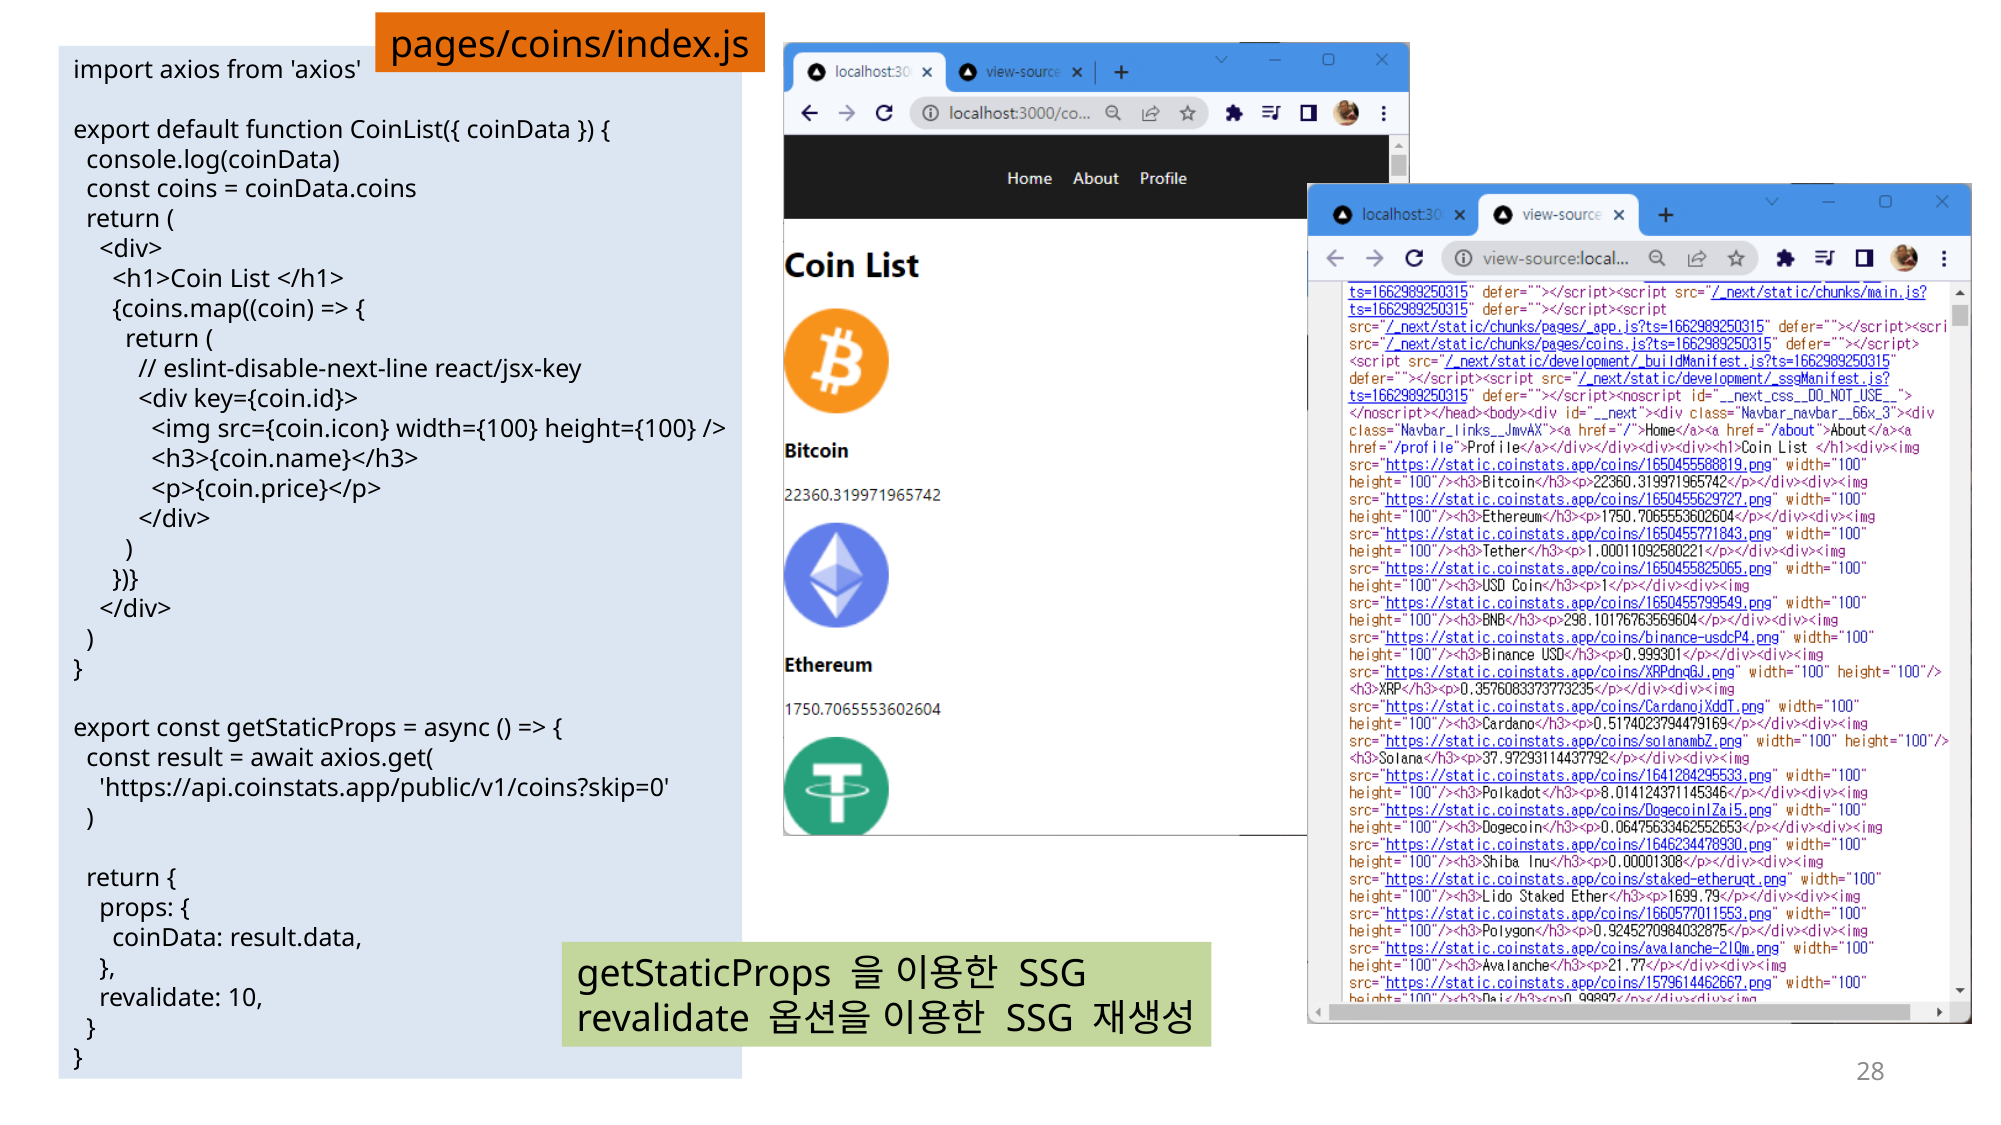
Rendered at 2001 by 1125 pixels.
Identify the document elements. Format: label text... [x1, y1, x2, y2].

text_box pages/coins/index.js [375, 12, 765, 73]
text_box getStaticProps 을 이용한 SSG revalidate 옵션을 이용한 SSG 재생성 [561, 941, 1212, 1047]
text_box import axios from 'axios' export default function CoinList({ coinData }) { console.log(coinData) const coins = coinData.coins return ( <div> <h1>Coin List </h1> {coins.map((coin) => { return ( // eslint-disable-next-line react/jsx-key <div key={coin.id}> <img src={coin.icon} width={100} height={100} /> <h3>{coin.name}</h3> <p>{coin.price}</p> </div> ) })} </div> ) } export const getStaticProps = async () => { const result = await axios.get( 'https://api.coinstats.app/public/v1/coins?skip=0' ) return { props: { coinData: result.data, }, revalidate: 10, } } [58, 45, 743, 1079]
slide_number 28 [1433, 1042, 1900, 1103]
picture [783, 42, 1972, 1024]
